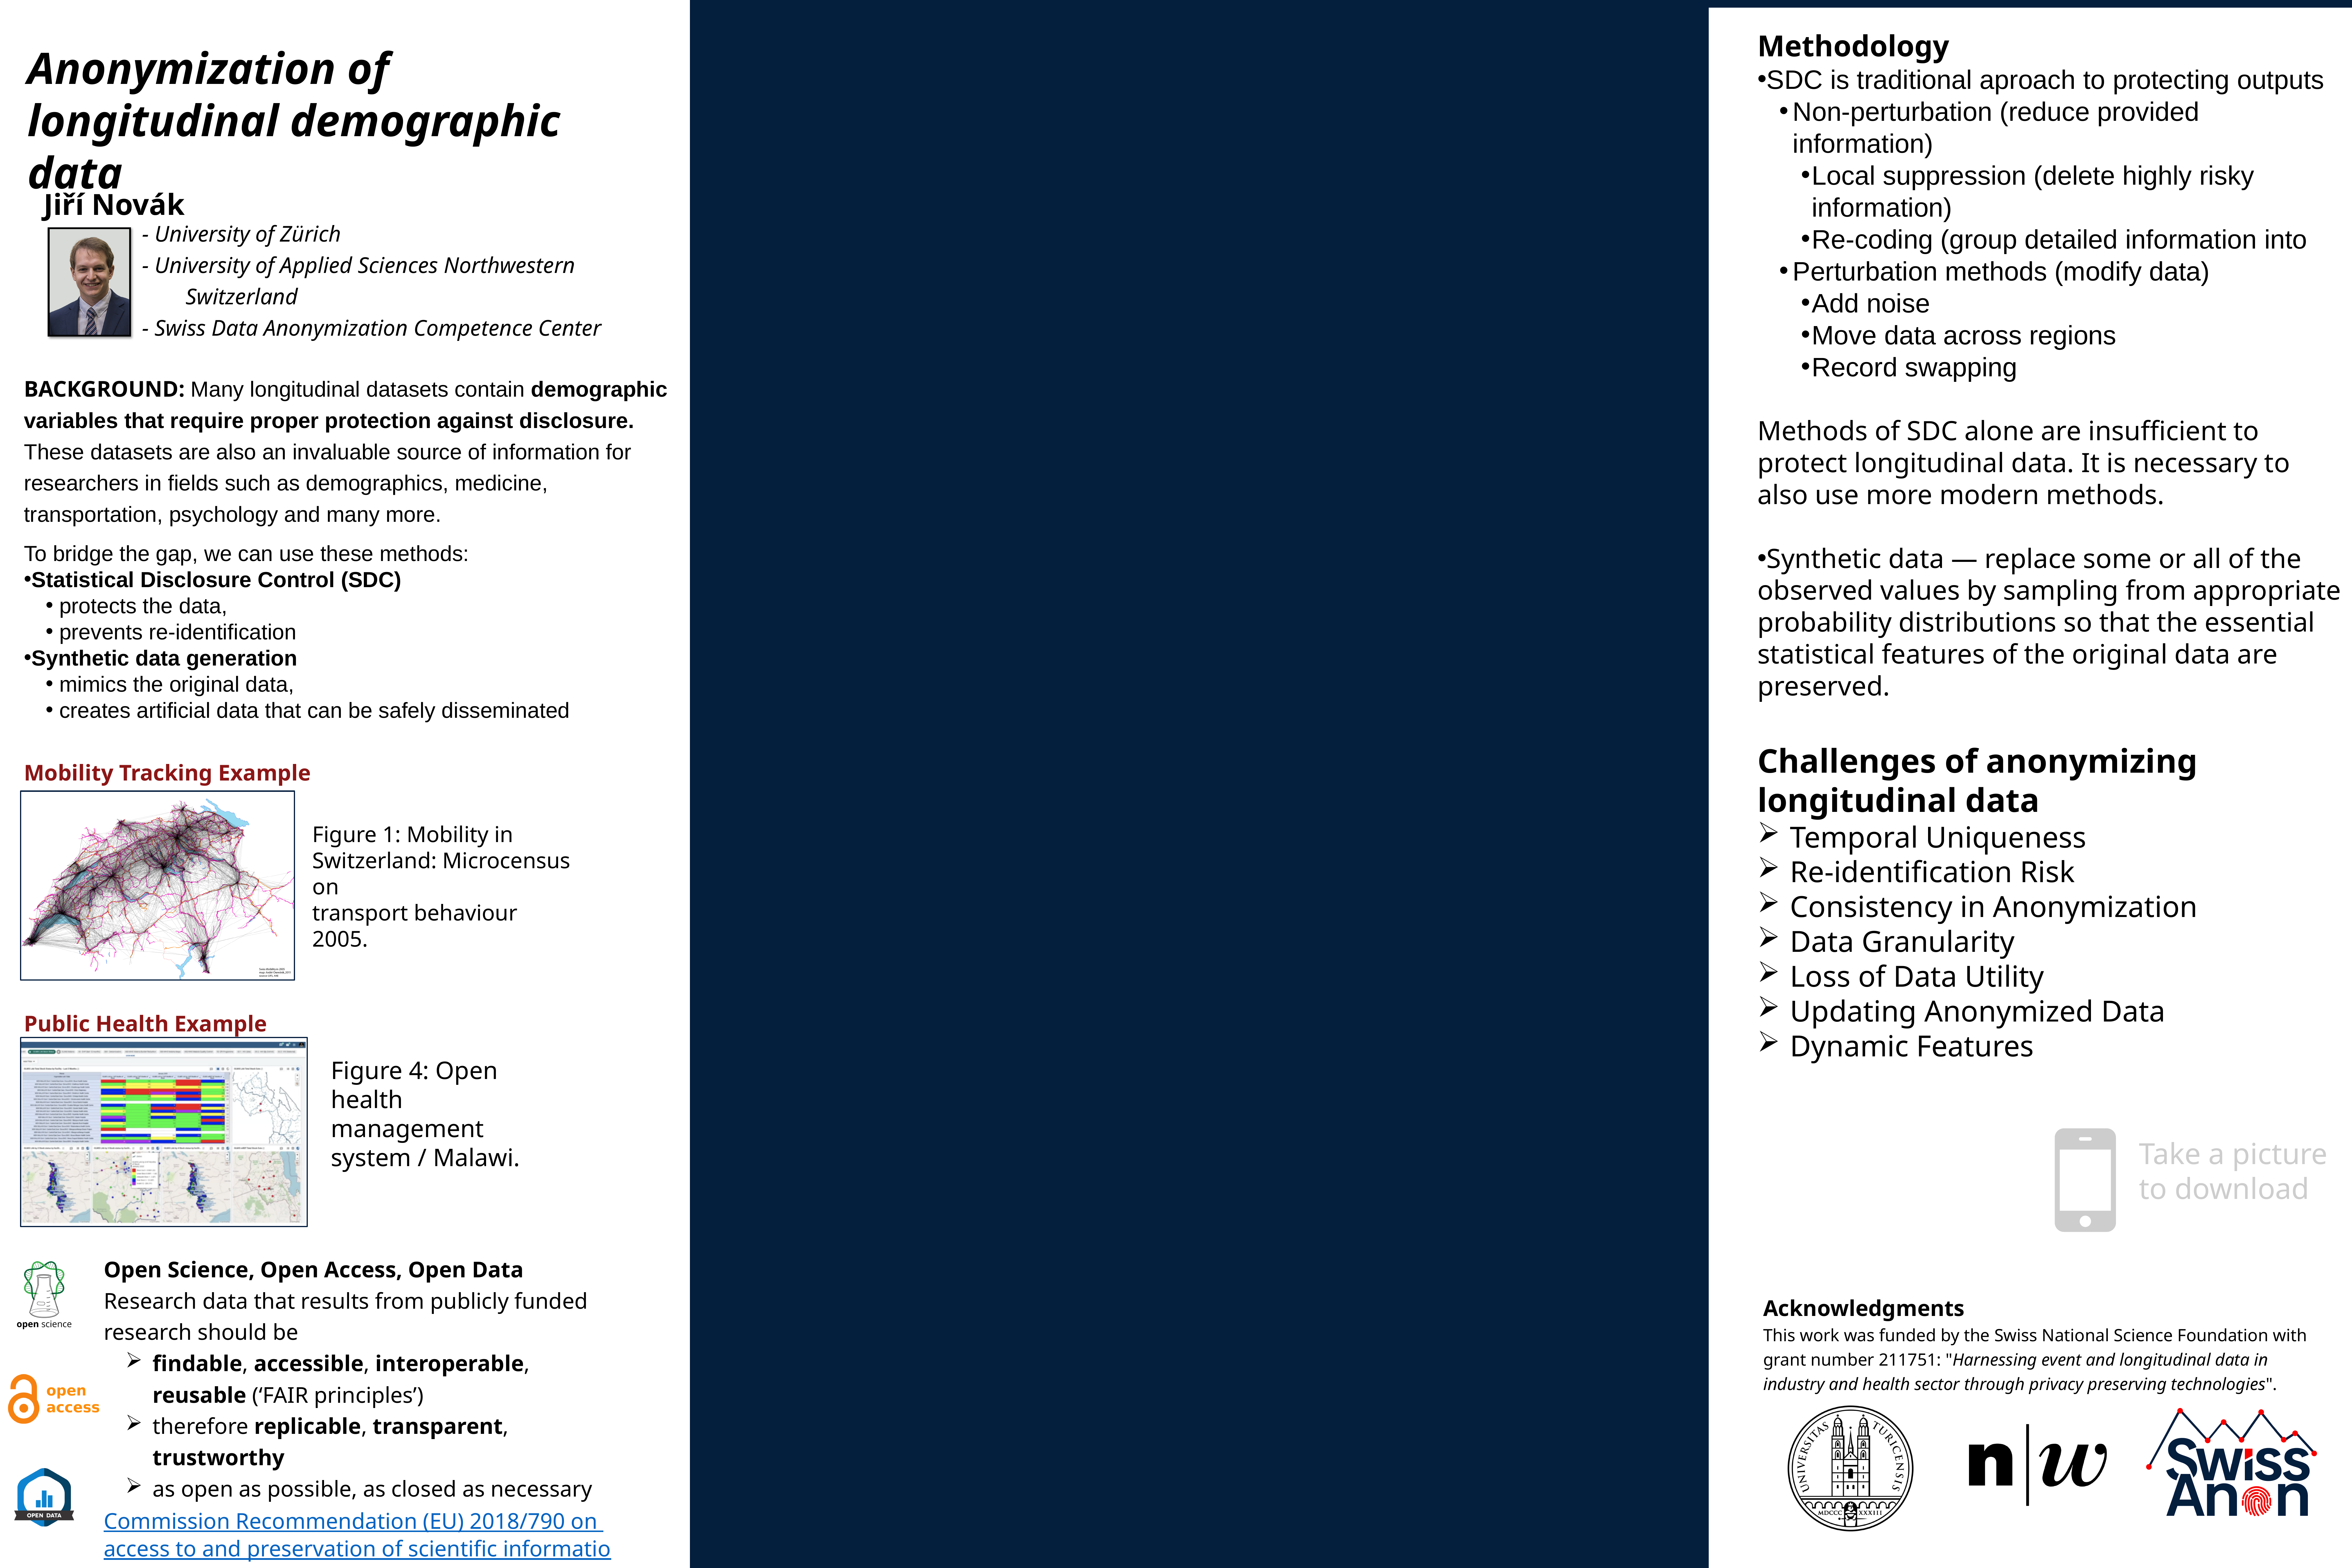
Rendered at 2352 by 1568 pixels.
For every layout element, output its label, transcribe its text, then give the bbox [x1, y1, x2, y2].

picture [1739, 1053, 1986, 1300]
text_box Take a picture to download [2135, 1133, 2352, 1207]
picture [7, 1373, 100, 1424]
text_box [2055, 1128, 2116, 1232]
picture [1957, 1405, 2118, 1525]
text_box Jiří Novák [39, 177, 520, 223]
text_box - University of Zürich - University of Applied Sciences Northwestern Switzerland - Swiss Data Anonymization Competence Center [138, 178, 618, 342]
text_box Acknowledgments This work was funded by the Swiss National Science Foundation with grant number 211751: "Harnessing event and longitudinal data in industry and health sector through privacy preserving technologies". [1759, 1287, 2337, 1427]
text_box Open Science, Open Access, Open Data Research data that results from publicly funded research should be findable, accessible, interoperable, reusable (‘FAIR principles’) therefore replicable, transparent, trustworthy as open as possible, as closed as necessary Commission Recommendation (EU) 2018/790 on access to and preservation of scientific information [99, 1248, 618, 1539]
picture [21, 792, 294, 980]
text_box BACKGROUND: Many longitudinal datasets contain demographic variables that require proper protection against disclosure. These datasets are also an invaluable source of information for researchers in fields such as demographics, medicine, transportation, psychology and many more. To bridge the gap, we can use these methods: Statistical Disclosure Control (SDC) protects the data, prevents re-identification Synthetic data generation mimics the original data, creates artificial data that can be safely disseminated Mobility Tracking Example Public Health Example [19, 367, 690, 1226]
picture [6, 1257, 82, 1333]
picture [49, 229, 129, 335]
picture [14, 1468, 74, 1526]
text_box Figure 1: Mobility in Switzerland: Microcensus on transport behaviour 2005. [308, 818, 581, 954]
text_box Jiří Novák [0, 0, 690, 1568]
text_box Anonymization of longitudinal demographic data [23, 38, 590, 200]
picture [1768, 1386, 1936, 1553]
text_box Non-Cognitive Predictors of Student Success: A Predictive Validity Comparison Between Domestic and International Students [1709, 7, 2352, 1568]
picture [21, 1038, 307, 1226]
picture [2142, 1401, 2321, 1522]
text_box Figure 4: Open health management system / Malawi. [327, 1053, 546, 1173]
text_box Methodology SDC is traditional aproach to protecting outputs Non-perturbation (reduce provided information) Local suppression (delete highly risky information) Re-coding (group detailed information into Perturbation methods (modify data) Add noise Move data across regions Record swapping Methods of SDC alone are insufficient to protect longitudinal data. It is necessary to also use more modern methods. Synthetic data — replace some or all of the observed values by sampling from appropriate probability distributions so that the essential statistical features of the original data are preserved. Challenges of anonymizing longitudinal data Temporal Uniqueness Re-identification Risk Consistency in Anonymization Data Granularity Loss of Data Utility Updating Anonymized Data Dynamic Features [1753, 25, 2347, 1448]
text_box [72, 223, 107, 227]
